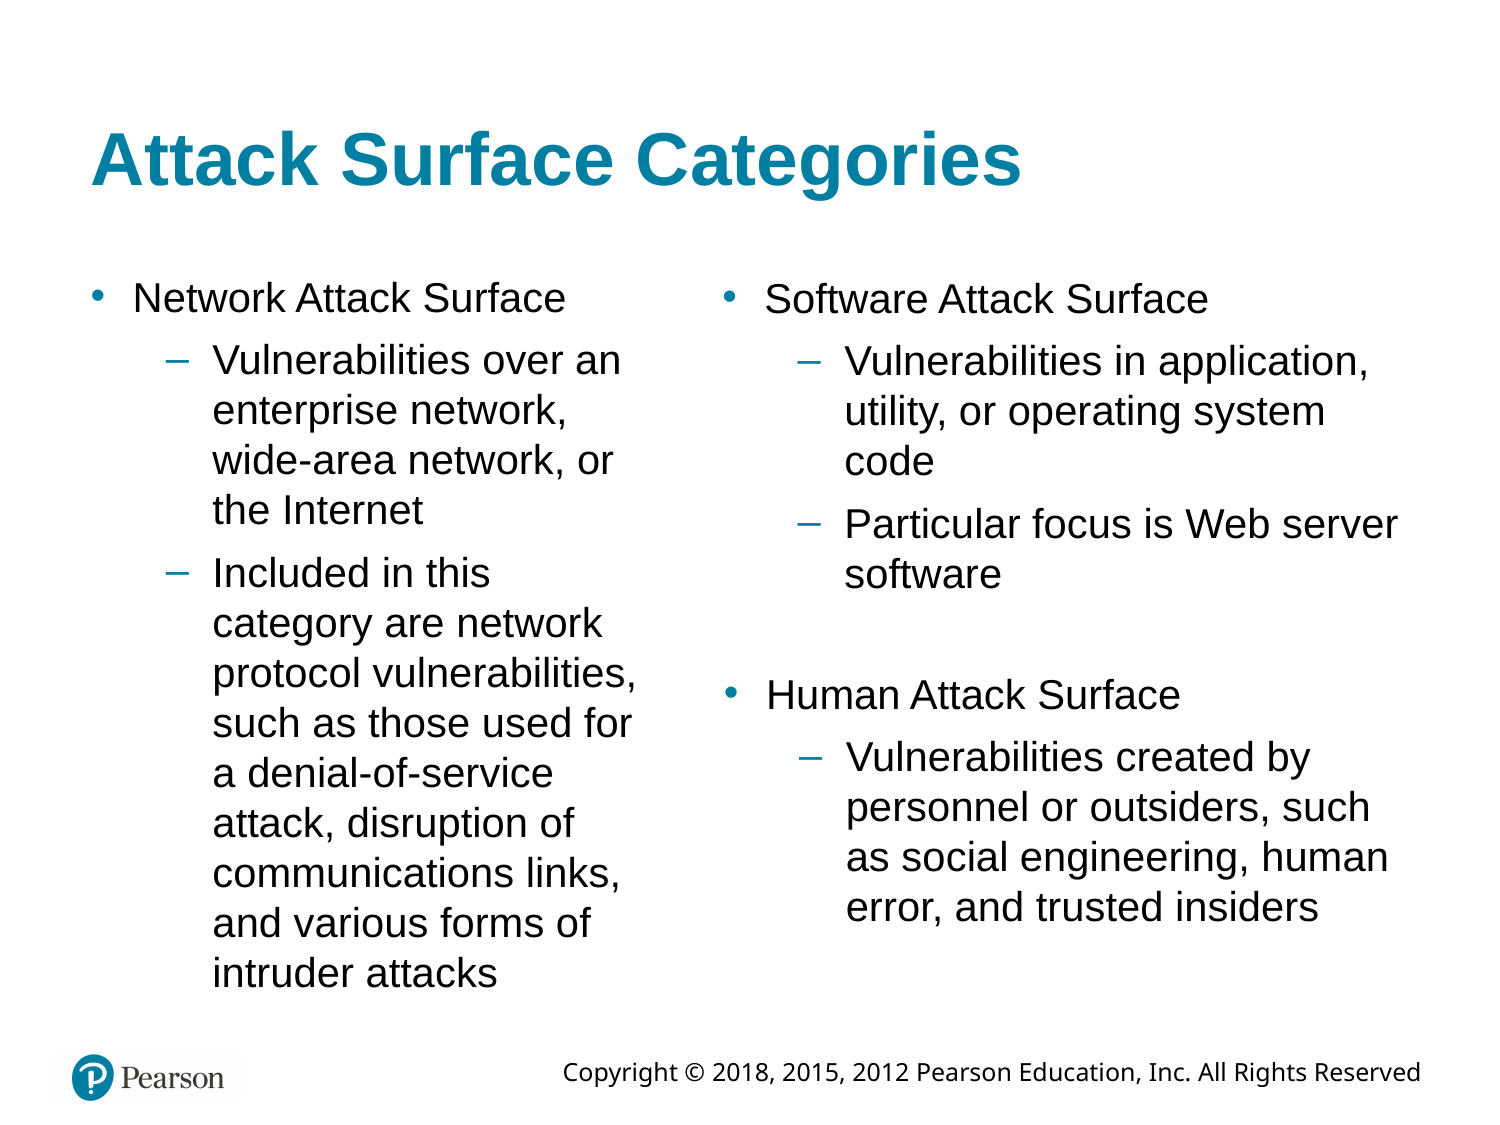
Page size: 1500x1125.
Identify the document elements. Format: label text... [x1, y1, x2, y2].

list Software Attack Surface Vulnerabilities in application, utility, or operating system code Particular focus is Web server software [707, 256, 1438, 609]
list Human Attack Surface Vulnerabilities created by personnel or outsiders, such as social engineering, human error, and trusted insiders [708, 652, 1438, 999]
picture [51, 1053, 245, 1102]
title Attack Surface Categories [75, 35, 1425, 216]
list Network Attack Surface Vulnerabilities over an enterprise network, wide-area network, or the Internet Included in this category are network protocol vulnerabilities, such as those used for a denial-of-service attack, disruption of communications links, and various forms of intruder attacks [75, 255, 672, 1021]
